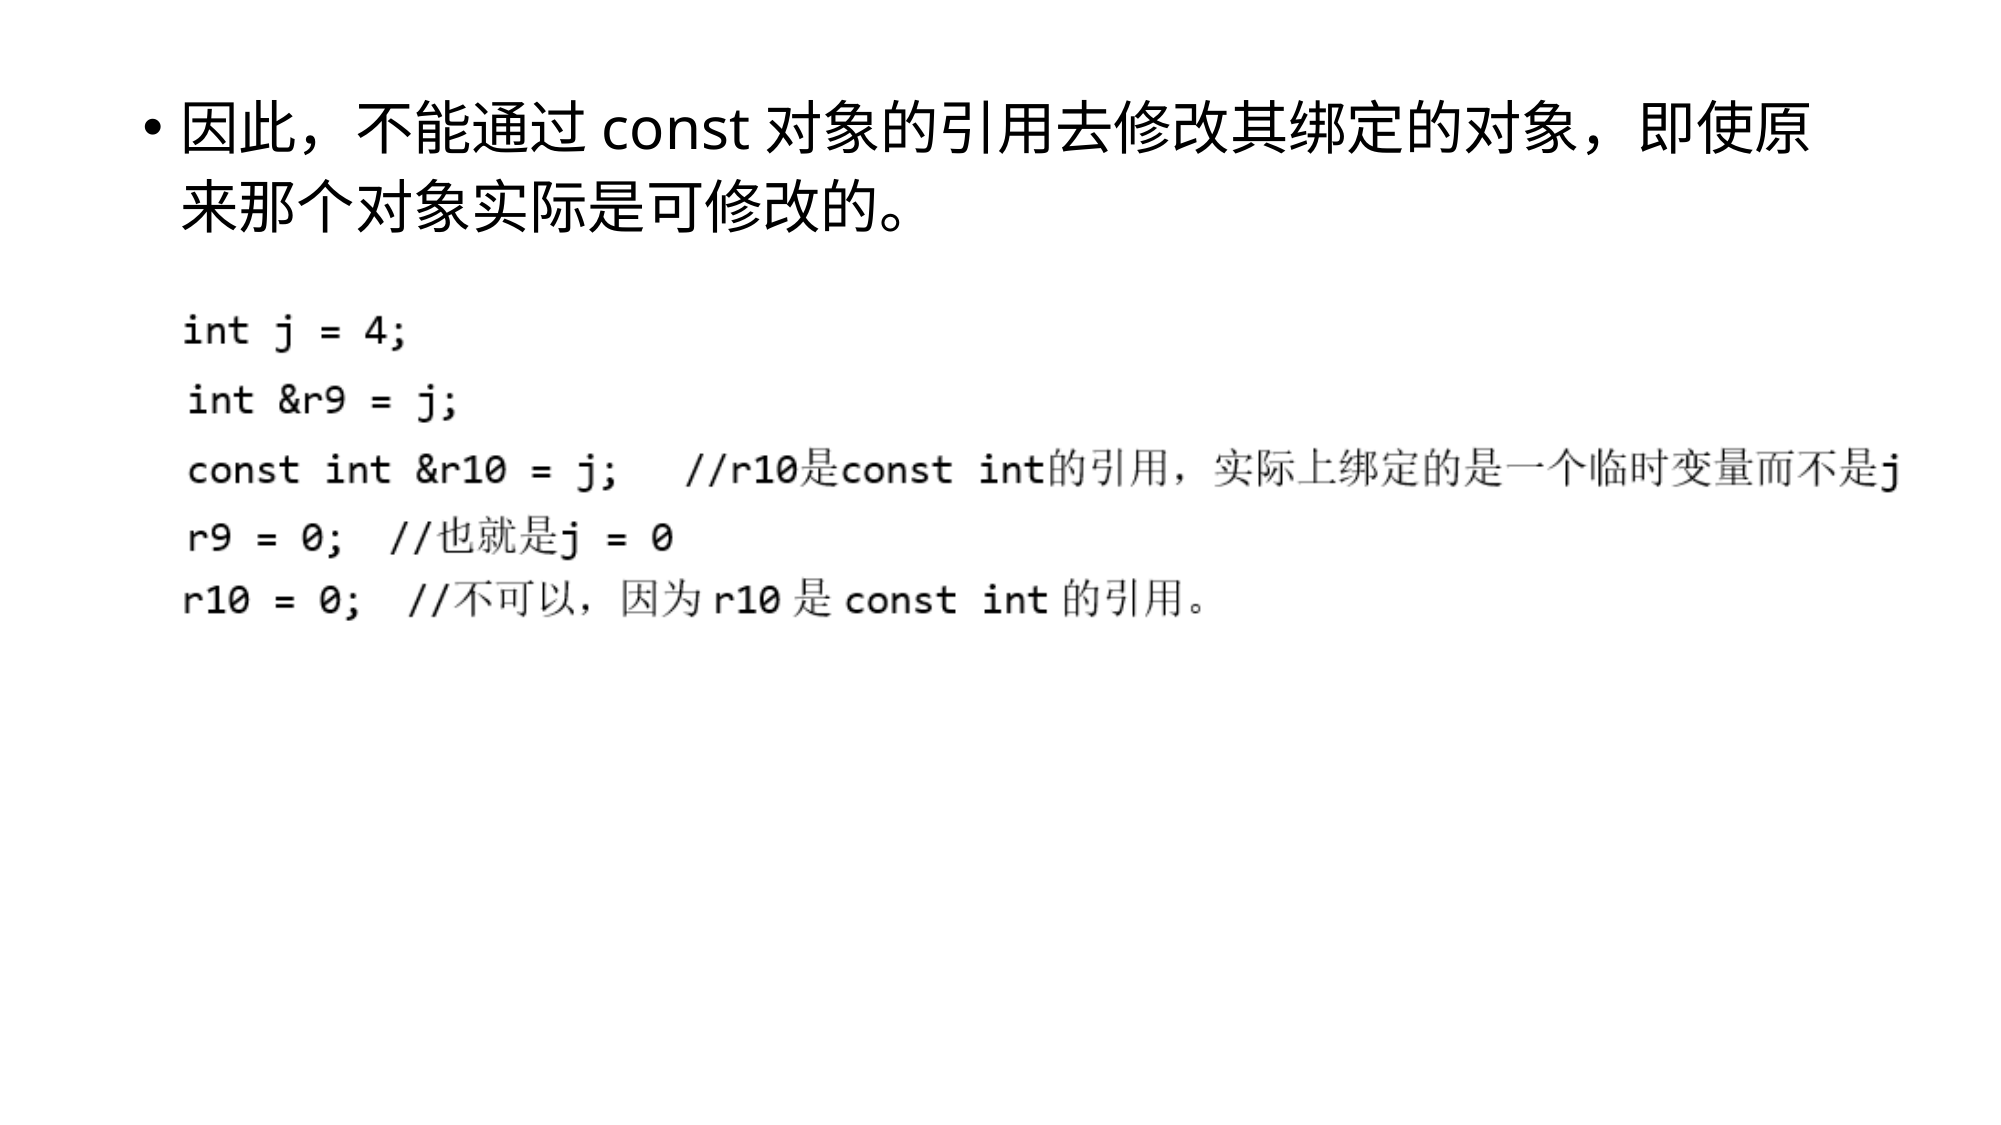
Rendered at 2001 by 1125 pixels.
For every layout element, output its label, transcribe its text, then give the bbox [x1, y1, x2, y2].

picture [163, 300, 1935, 632]
list 因此，不能通过const对象的引用去修改其绑定的对象，即使原来那个对象实际是可修改的。 [127, 73, 1853, 277]
